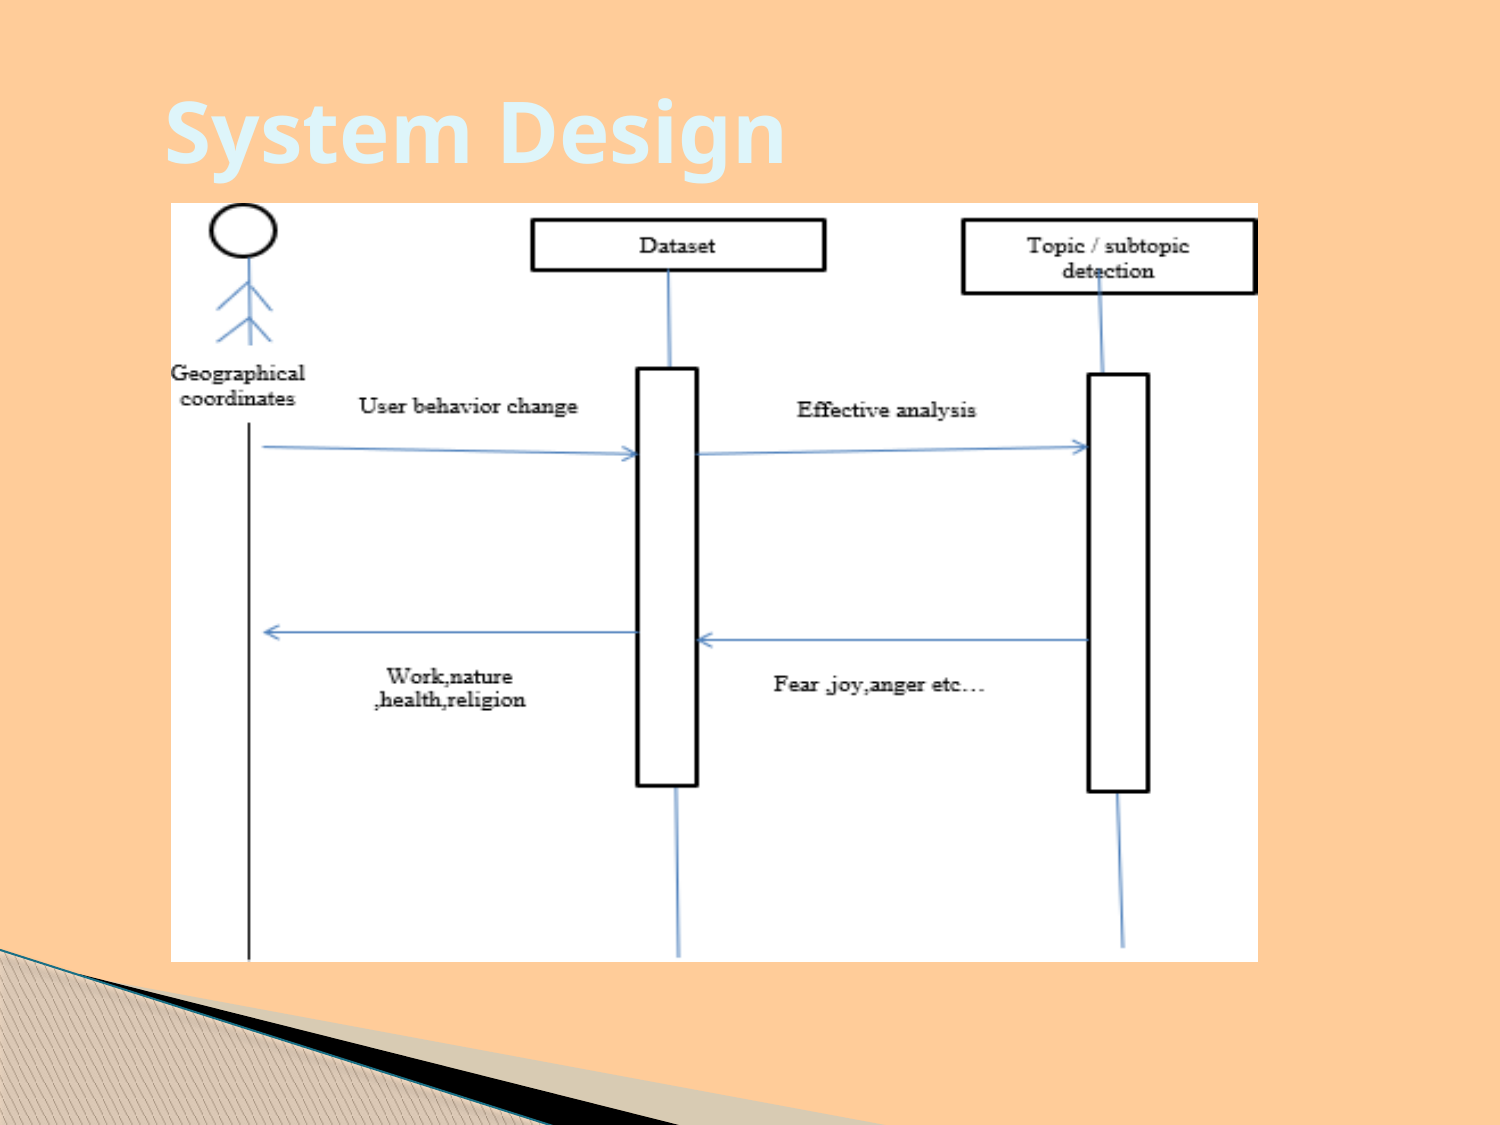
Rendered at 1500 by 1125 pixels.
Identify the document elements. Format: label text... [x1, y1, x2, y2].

title System Design [150, 54, 1500, 204]
picture [170, 202, 1259, 963]
